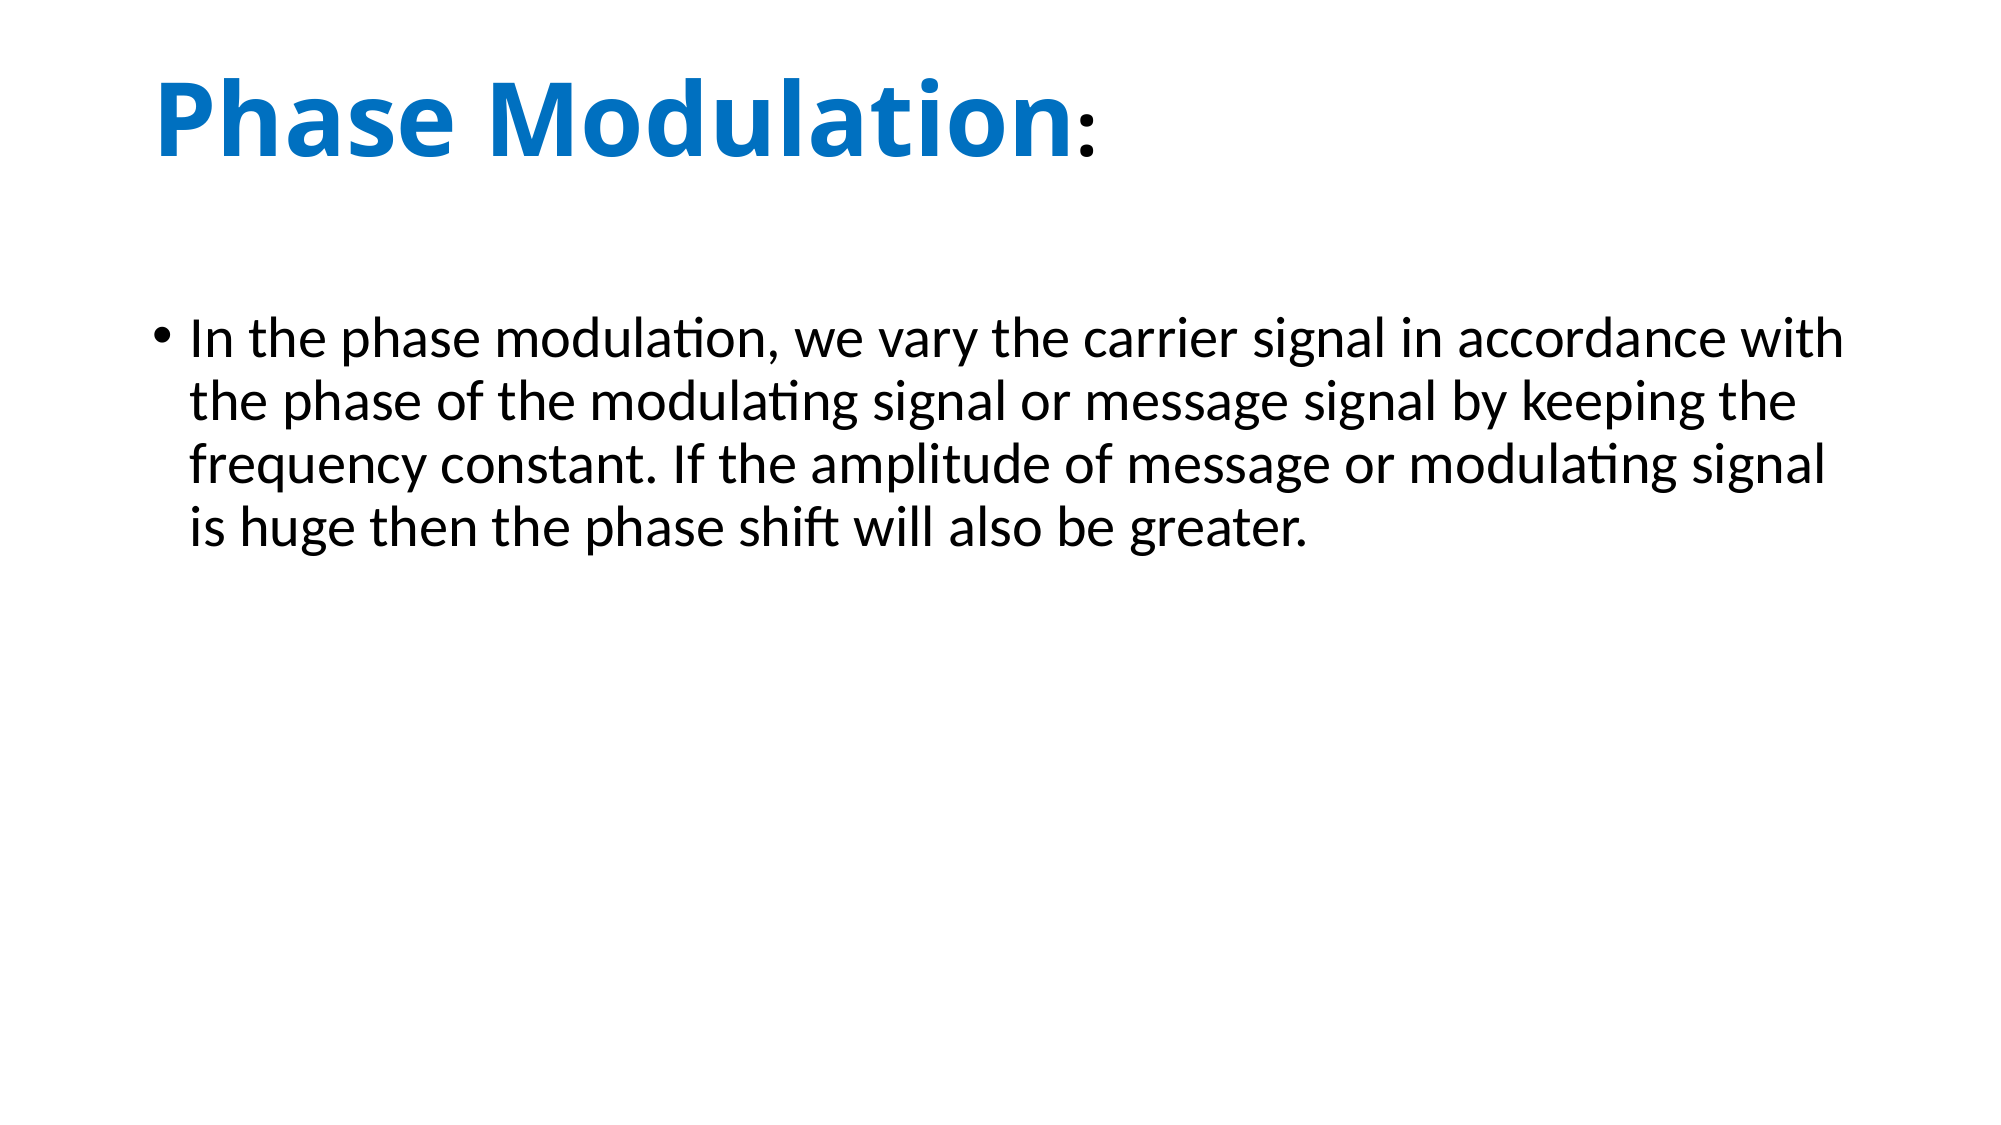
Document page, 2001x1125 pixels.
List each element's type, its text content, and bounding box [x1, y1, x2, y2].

list In the phase modulation, we vary the carrier signal in accordance with the phase of the modulating signal or message signal by keeping the frequency constant. If the amplitude of message or modulating signal is huge then the phase shift will also be greater. [137, 299, 1863, 1014]
title Phase Modulation: [137, 59, 1863, 278]
